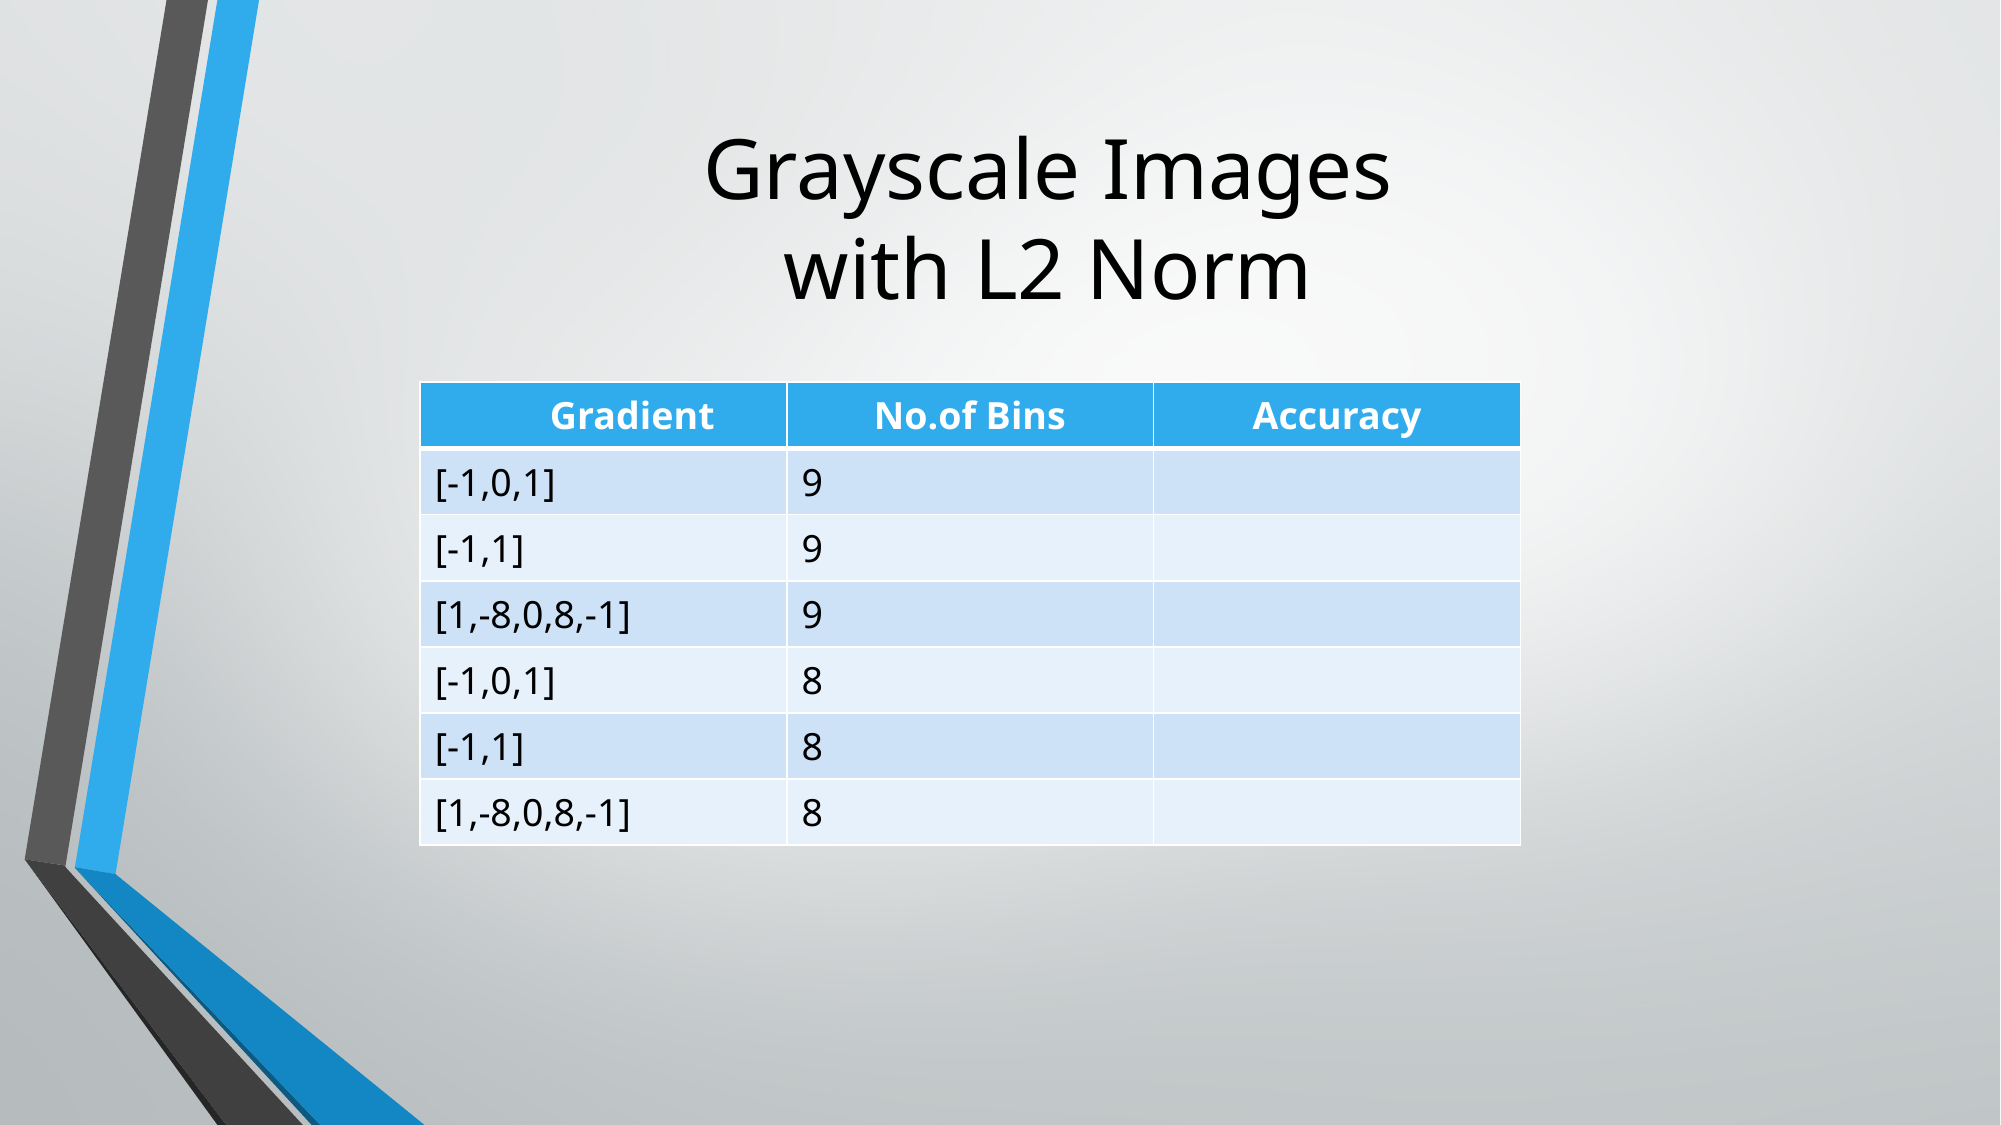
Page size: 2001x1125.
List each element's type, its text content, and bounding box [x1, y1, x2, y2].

table_cell [-1,0,1] [421, 648, 786, 712]
table_cell 9 [788, 582, 1153, 646]
table_cell [1,-8,0,8,-1] [421, 582, 786, 646]
table_cell [-1,1] [421, 515, 786, 580]
table_cell 8 [788, 648, 1153, 712]
table_cell [1154, 582, 1520, 646]
table_header Gradient [421, 383, 786, 446]
table_header No.of Bins [788, 383, 1153, 446]
table_cell [-1,1] [421, 714, 786, 778]
table_cell 8 [788, 780, 1153, 844]
table_header Accuracy [1154, 383, 1520, 446]
table_cell 9 [788, 451, 1153, 514]
table_cell [1,-8,0,8,-1] [421, 780, 786, 844]
table_cell [1154, 780, 1520, 844]
table_cell [1154, 451, 1520, 514]
table_cell 9 [788, 515, 1153, 580]
table_cell [1154, 714, 1520, 778]
title Grayscale Images with L2 Norm [226, 72, 1871, 360]
table_cell 8 [788, 714, 1153, 778]
table_cell [1154, 515, 1520, 580]
table_cell [-1,0,1] [421, 451, 786, 514]
table_cell [1154, 648, 1520, 712]
